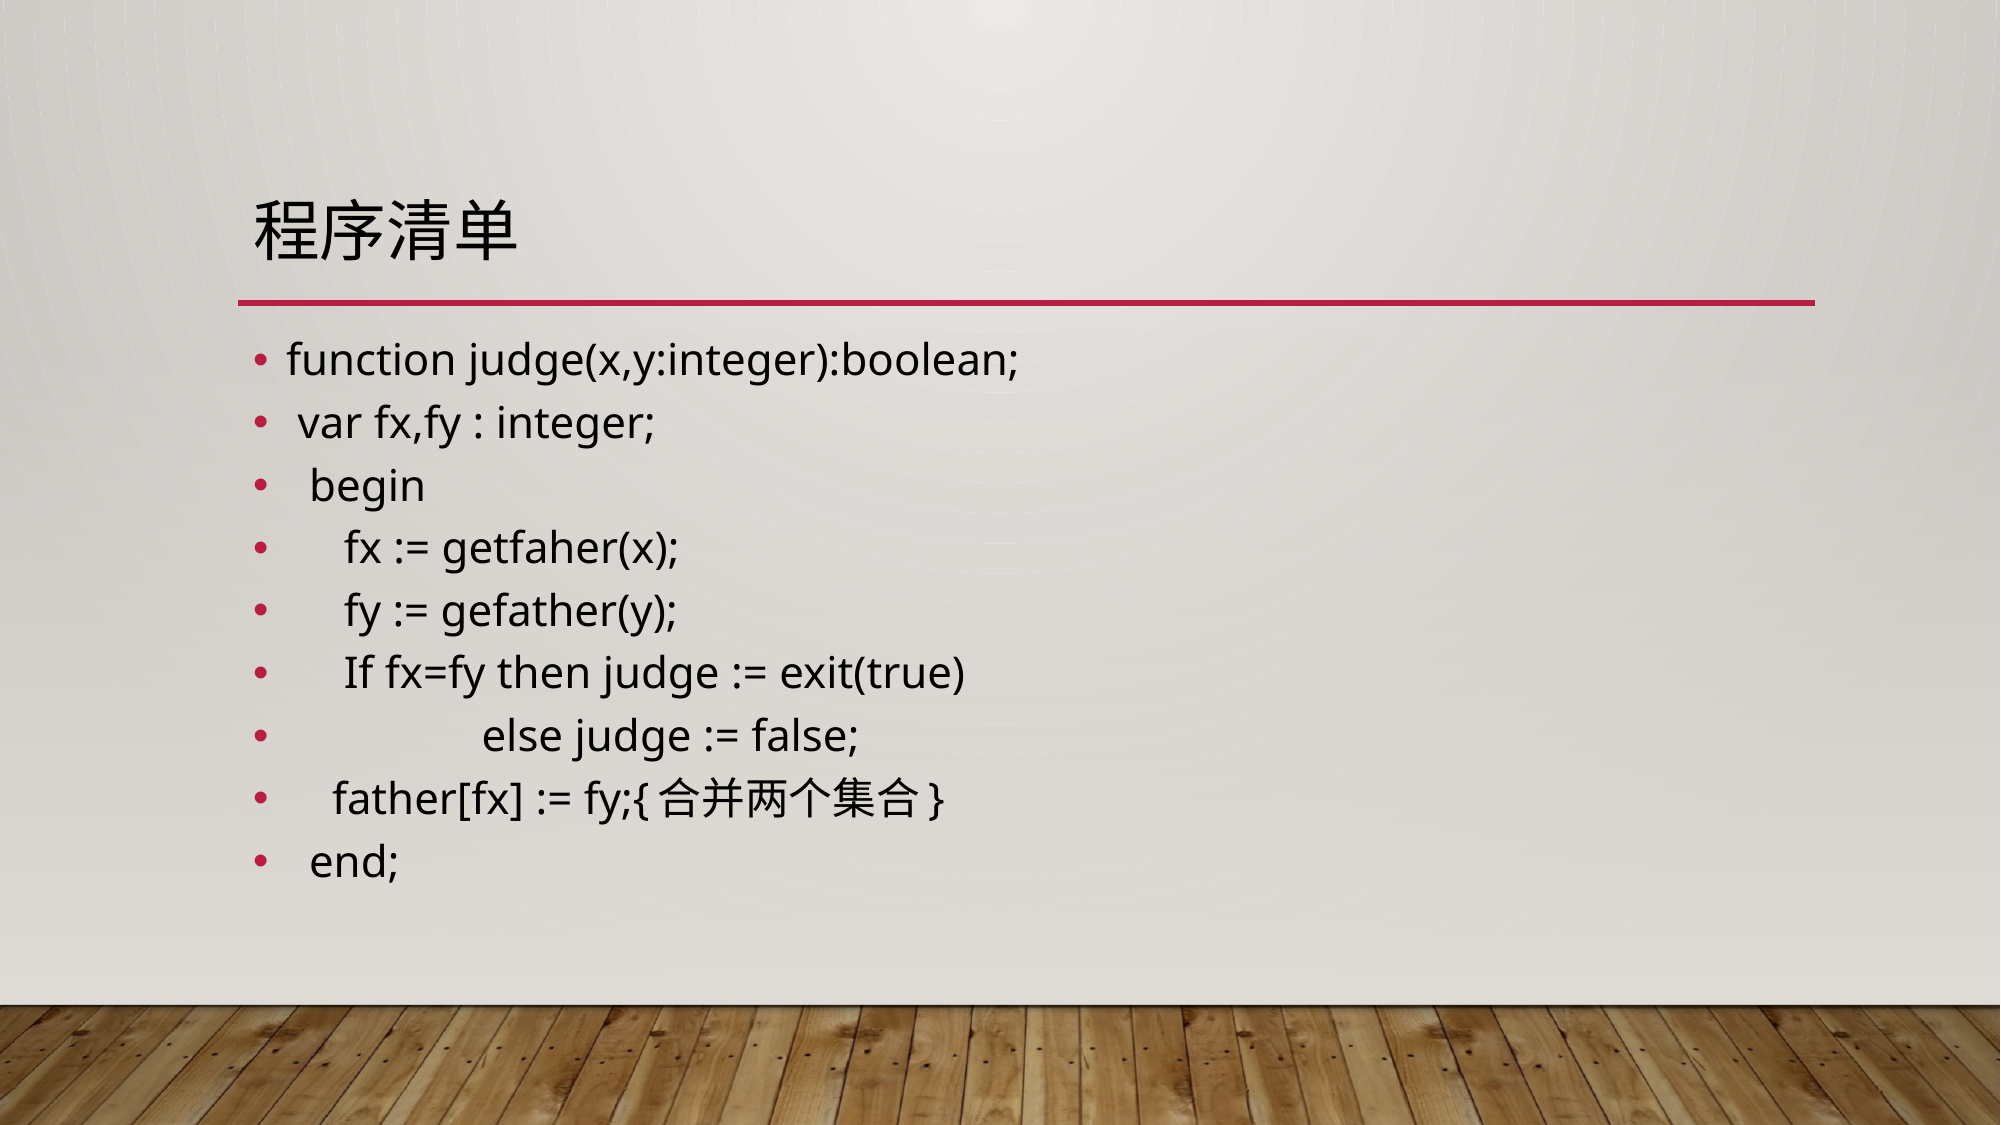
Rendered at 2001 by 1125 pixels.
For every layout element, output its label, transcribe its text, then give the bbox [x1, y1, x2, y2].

title 程序清单 [238, 190, 1814, 305]
list function judge(x,y:integer):boolean; var fx,fy : integer; begin fx := getfaher(x); fy := gefather(y); If fx=fy then judge := exit(true) else judge := false; father[fx] := fy;{合并两个集合} end; [238, 330, 1814, 897]
picture [0, 1005, 2000, 1125]
